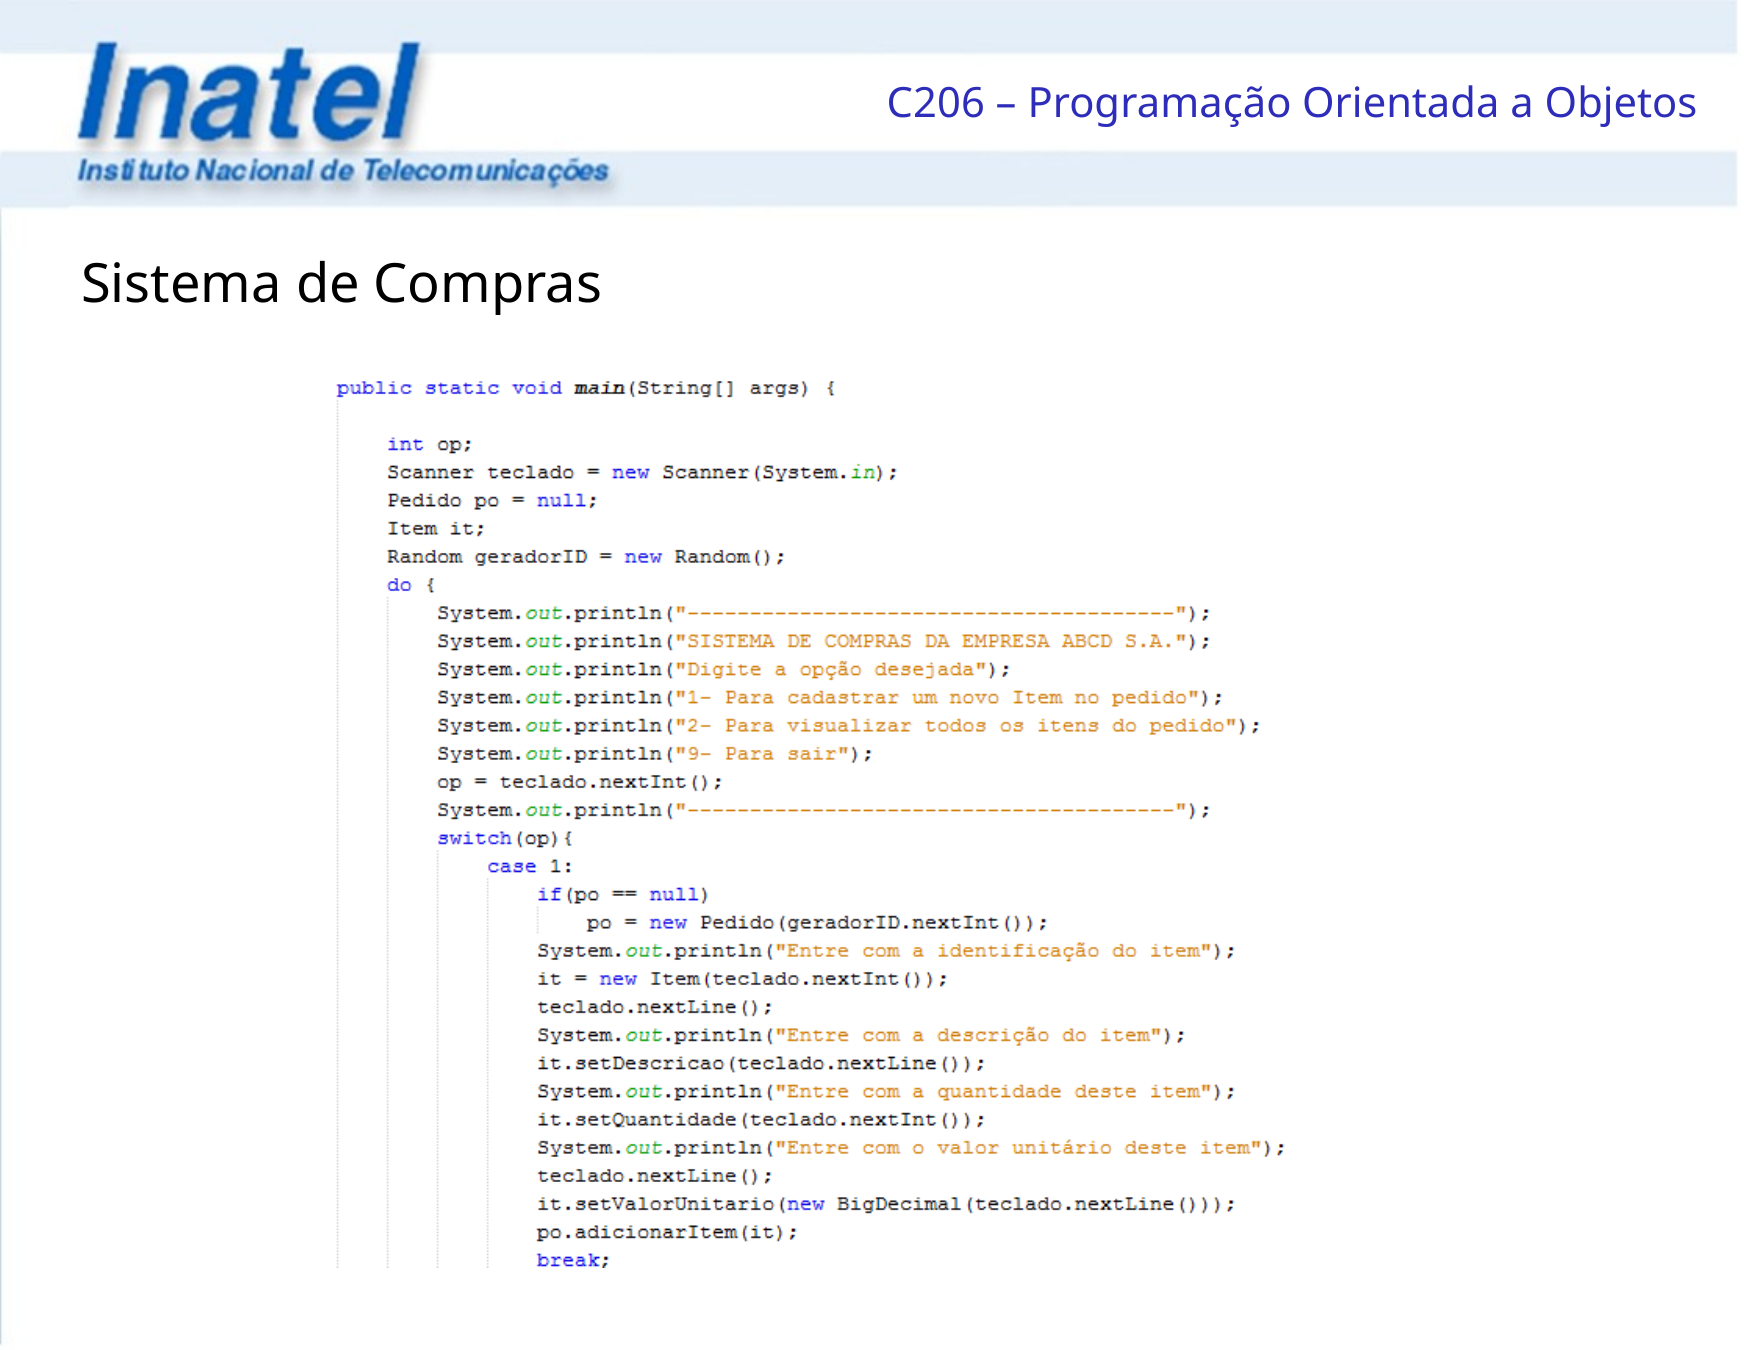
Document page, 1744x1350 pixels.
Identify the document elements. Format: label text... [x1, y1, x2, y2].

text_box Sistema de Compras [81, 237, 1663, 325]
picture [0, 0, 1744, 1350]
